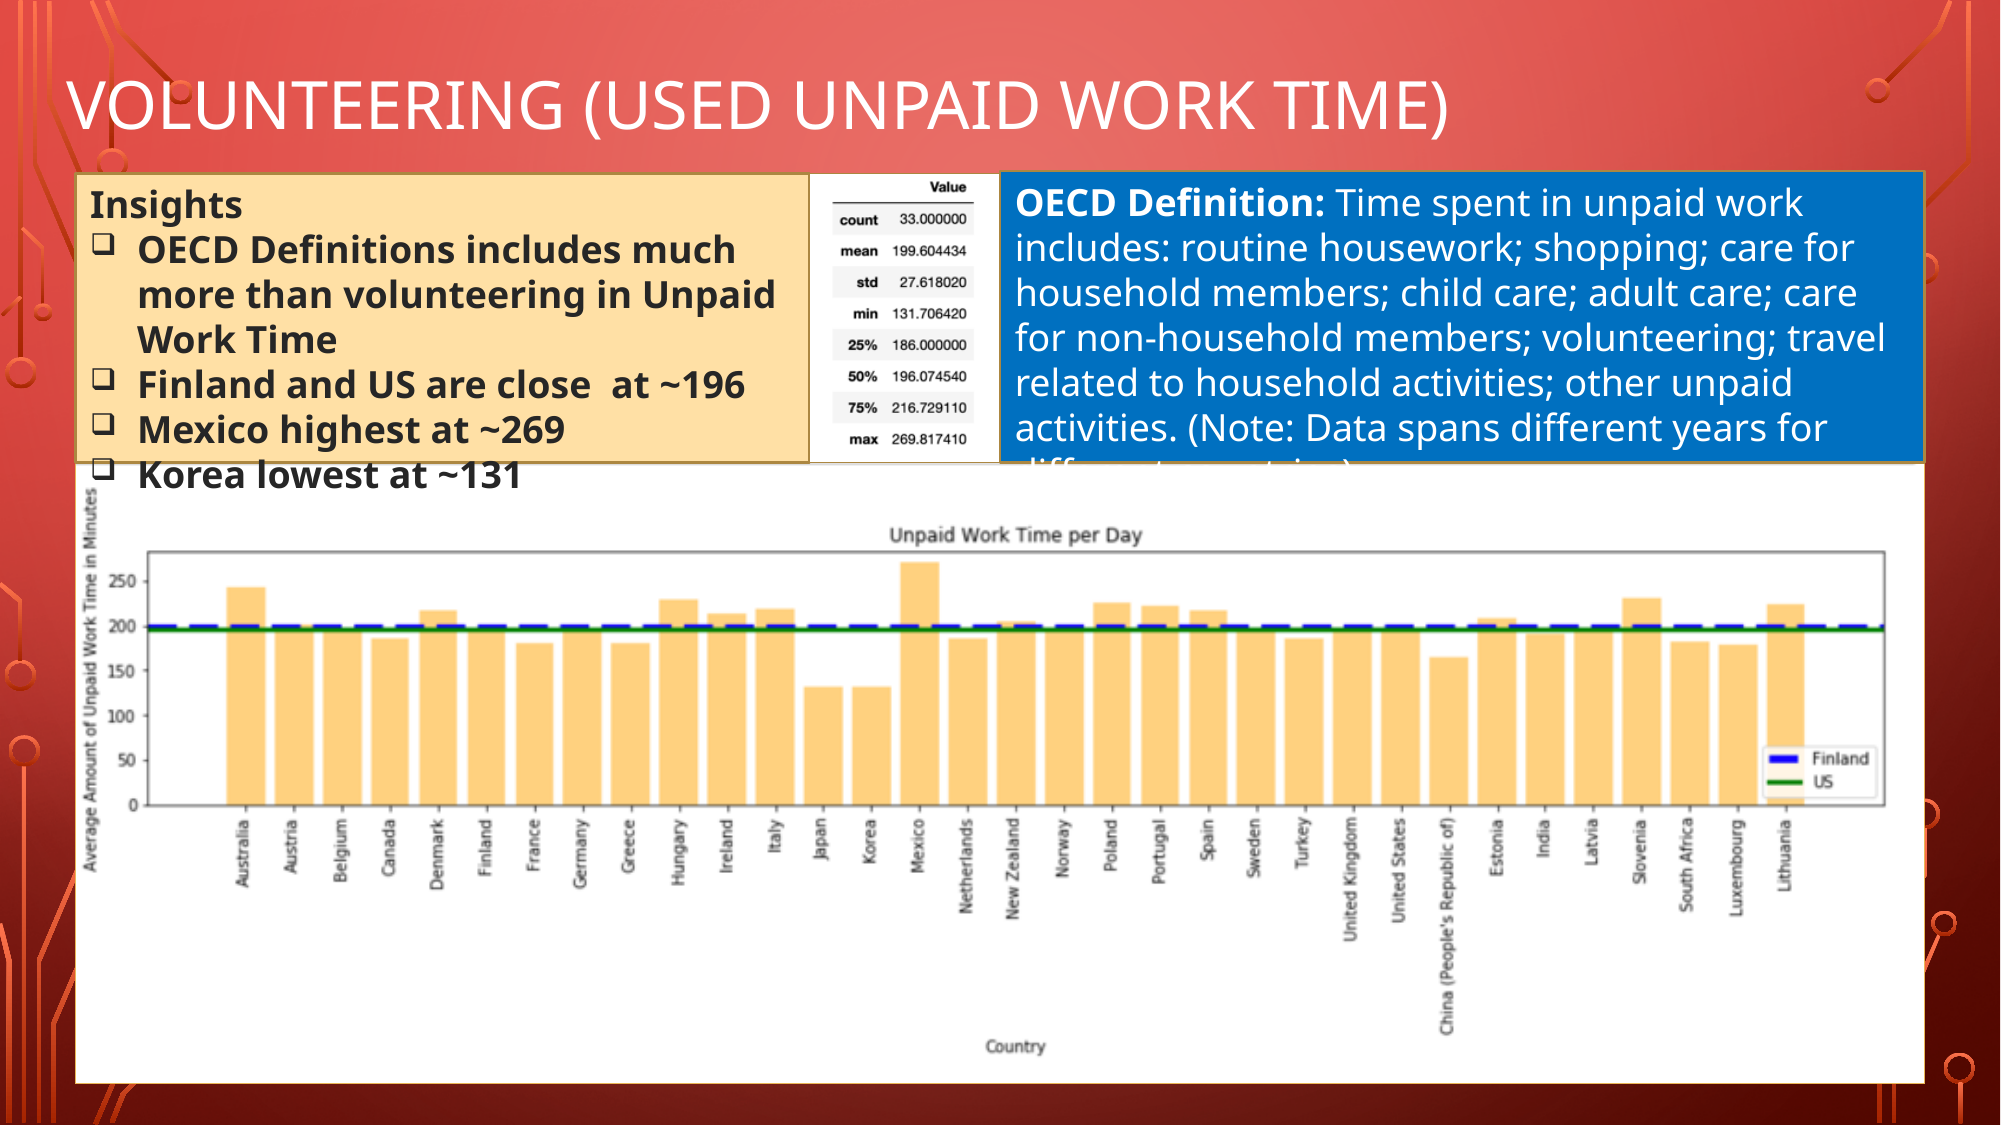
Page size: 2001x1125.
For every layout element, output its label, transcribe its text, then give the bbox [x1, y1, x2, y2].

text_box OECD Definition: Time spent in unpaid work includes: routine housework; shopping; care for household members; child care; adult care; care for non-household members; volunteering; travel related to household activities; other unpaid activities. (Note: Data spans different years for different countries). [999, 170, 1926, 464]
title Volunteering (used Unpaid Work Time) [51, 30, 1777, 186]
text_box Insights OECD Definitions includes much more than volunteering in Unpaid Work Time Finland and US are close at ~196 Mexico highest at ~269 Korea lowest at ~131 [74, 172, 811, 464]
picture [75, 173, 1925, 1085]
